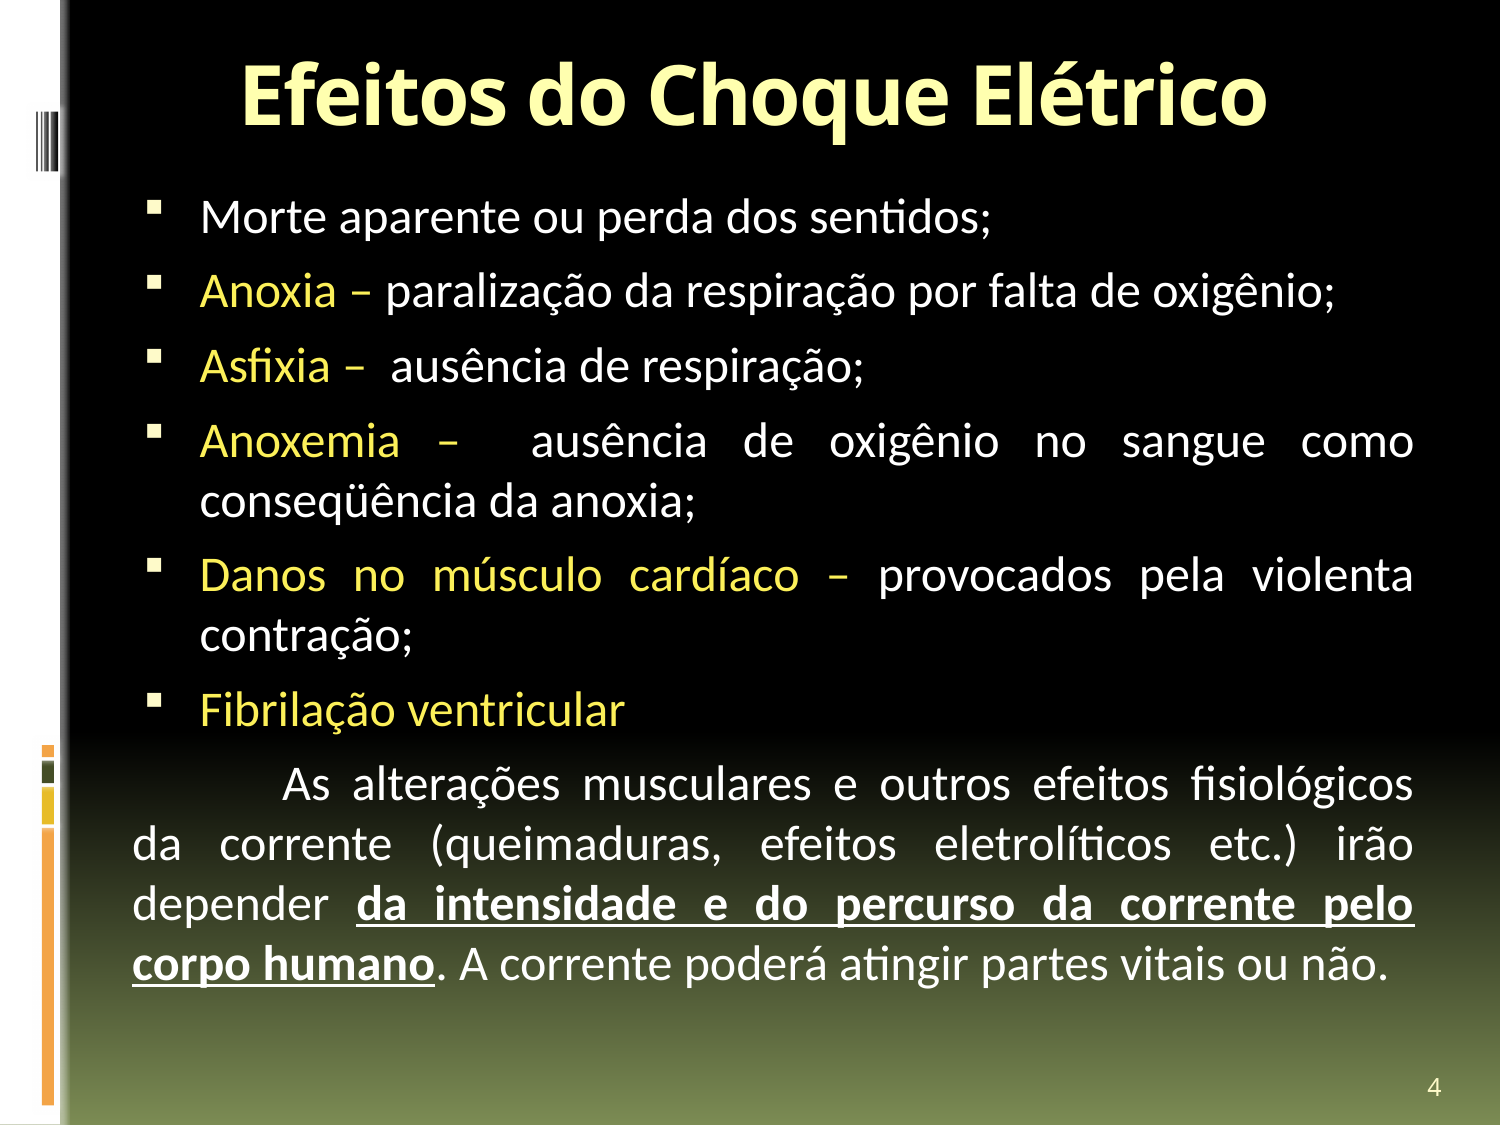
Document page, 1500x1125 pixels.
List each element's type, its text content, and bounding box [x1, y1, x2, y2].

list Morte aparente ou perda dos sentidos; Anoxia – paralização da respiração por falta de oxigênio; Asfixia – ausência de respiração; Anoxemia – ausência de oxigênio no sangue como conseqüência da anoxia; Danos no músculo cardíaco – provocados pela violenta contração; Fibrilação ventricular As alterações musculares e outros efeitos fisiológicos da corrente (queimaduras, efeitos eletrolíticos etc.) irão depender da intensidade e do percurso da corrente pelo corpo humano. A corrente poderá atingir partes vitais ou não. [116, 175, 1430, 1079]
slide_number 4 [1412, 1052, 1488, 1113]
title Efeitos do Choque Elétrico [82, 35, 1428, 247]
